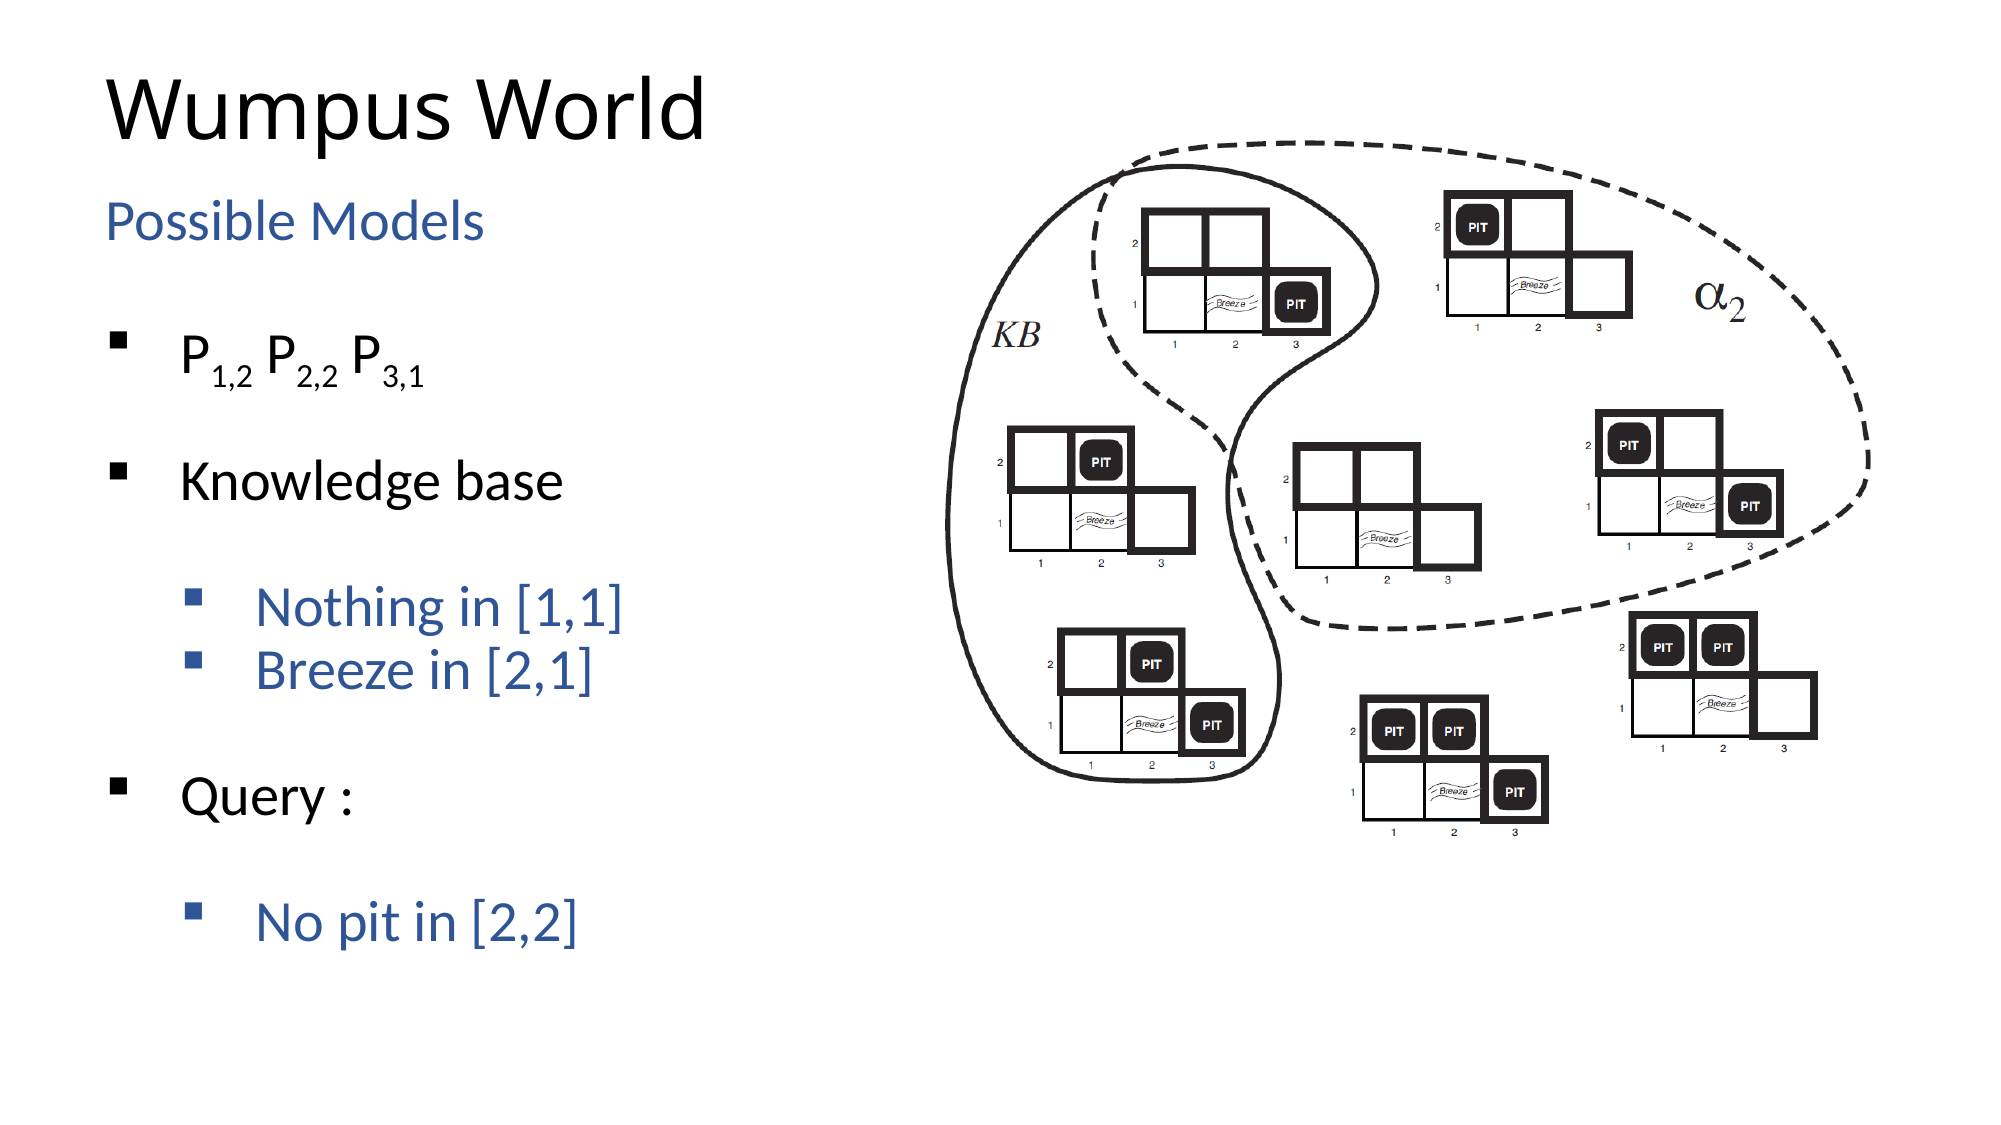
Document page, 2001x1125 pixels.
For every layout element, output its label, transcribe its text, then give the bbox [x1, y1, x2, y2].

picture [917, 112, 1882, 861]
title Wumpus World [90, 60, 1816, 164]
